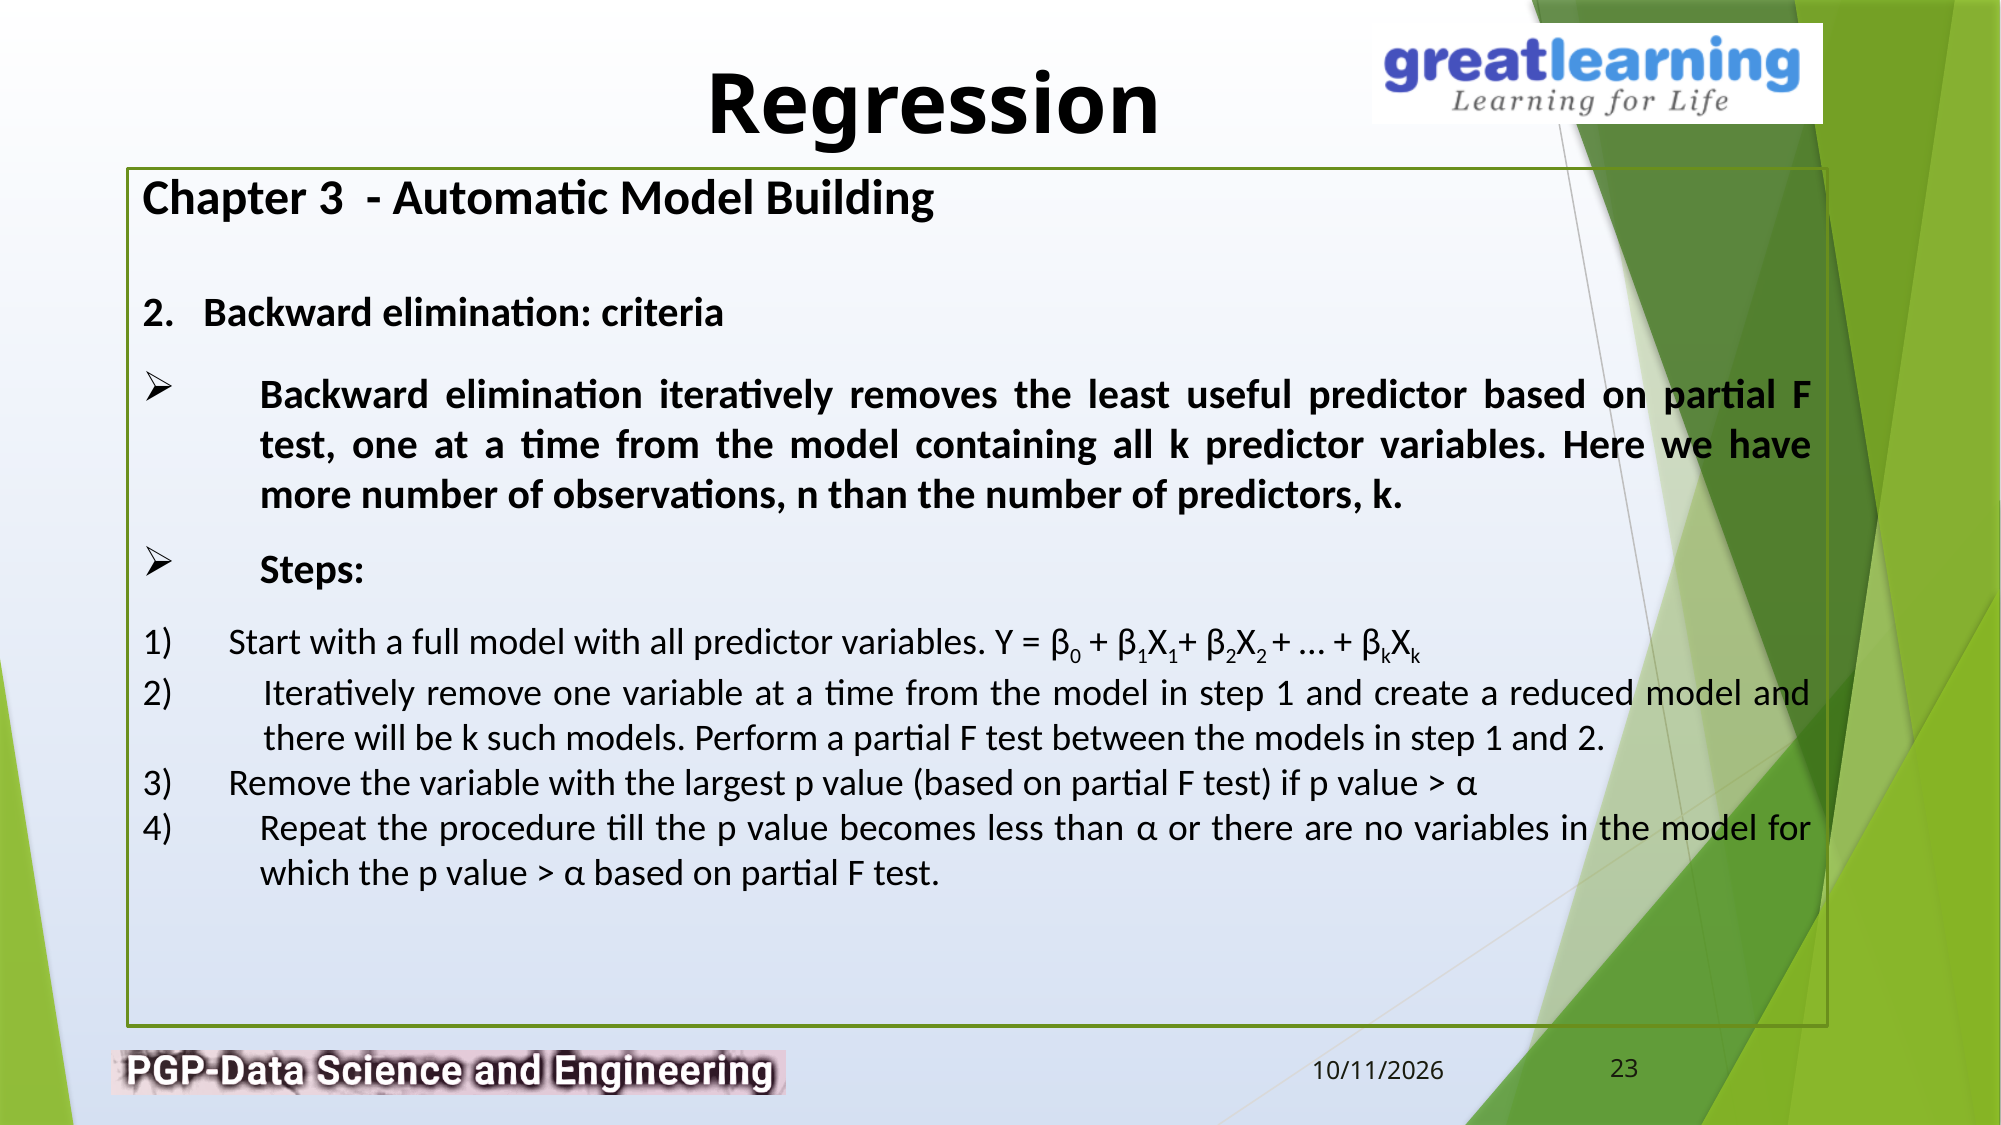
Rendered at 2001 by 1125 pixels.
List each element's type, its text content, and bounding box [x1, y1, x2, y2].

picture [1372, 23, 1823, 124]
slide_number 23 [1541, 1039, 1654, 1100]
text_box Backward elimination iteratively removes the least useful predictor based on partial F test, one at a time from the model containing all k predictor variables. Here we have more number of observations, n than the number of predictors, k. Steps: Start with a full model with all predictor variables. Y = β0 + β1X1+ β2X2 + … + βkXk Iteratively remove one variable at a time from the model in step 1 and create a reduced model and there will be k such models. Perform a partial F test between the models in step 1 and 2. Remove the variable with the largest p value (based on partial F test) if p value > α Repeat the procedure till the p value becomes less than α or there are no variables in the model for which the p value > α based on partial F test. [127, 359, 1828, 901]
picture [111, 1050, 786, 1095]
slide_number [1296, 1041, 1512, 1102]
text_box [126, 167, 1829, 1028]
text_box Chapter 3 - Automatic Model Building 2. Backward elimination: criteria [127, 157, 1724, 167]
